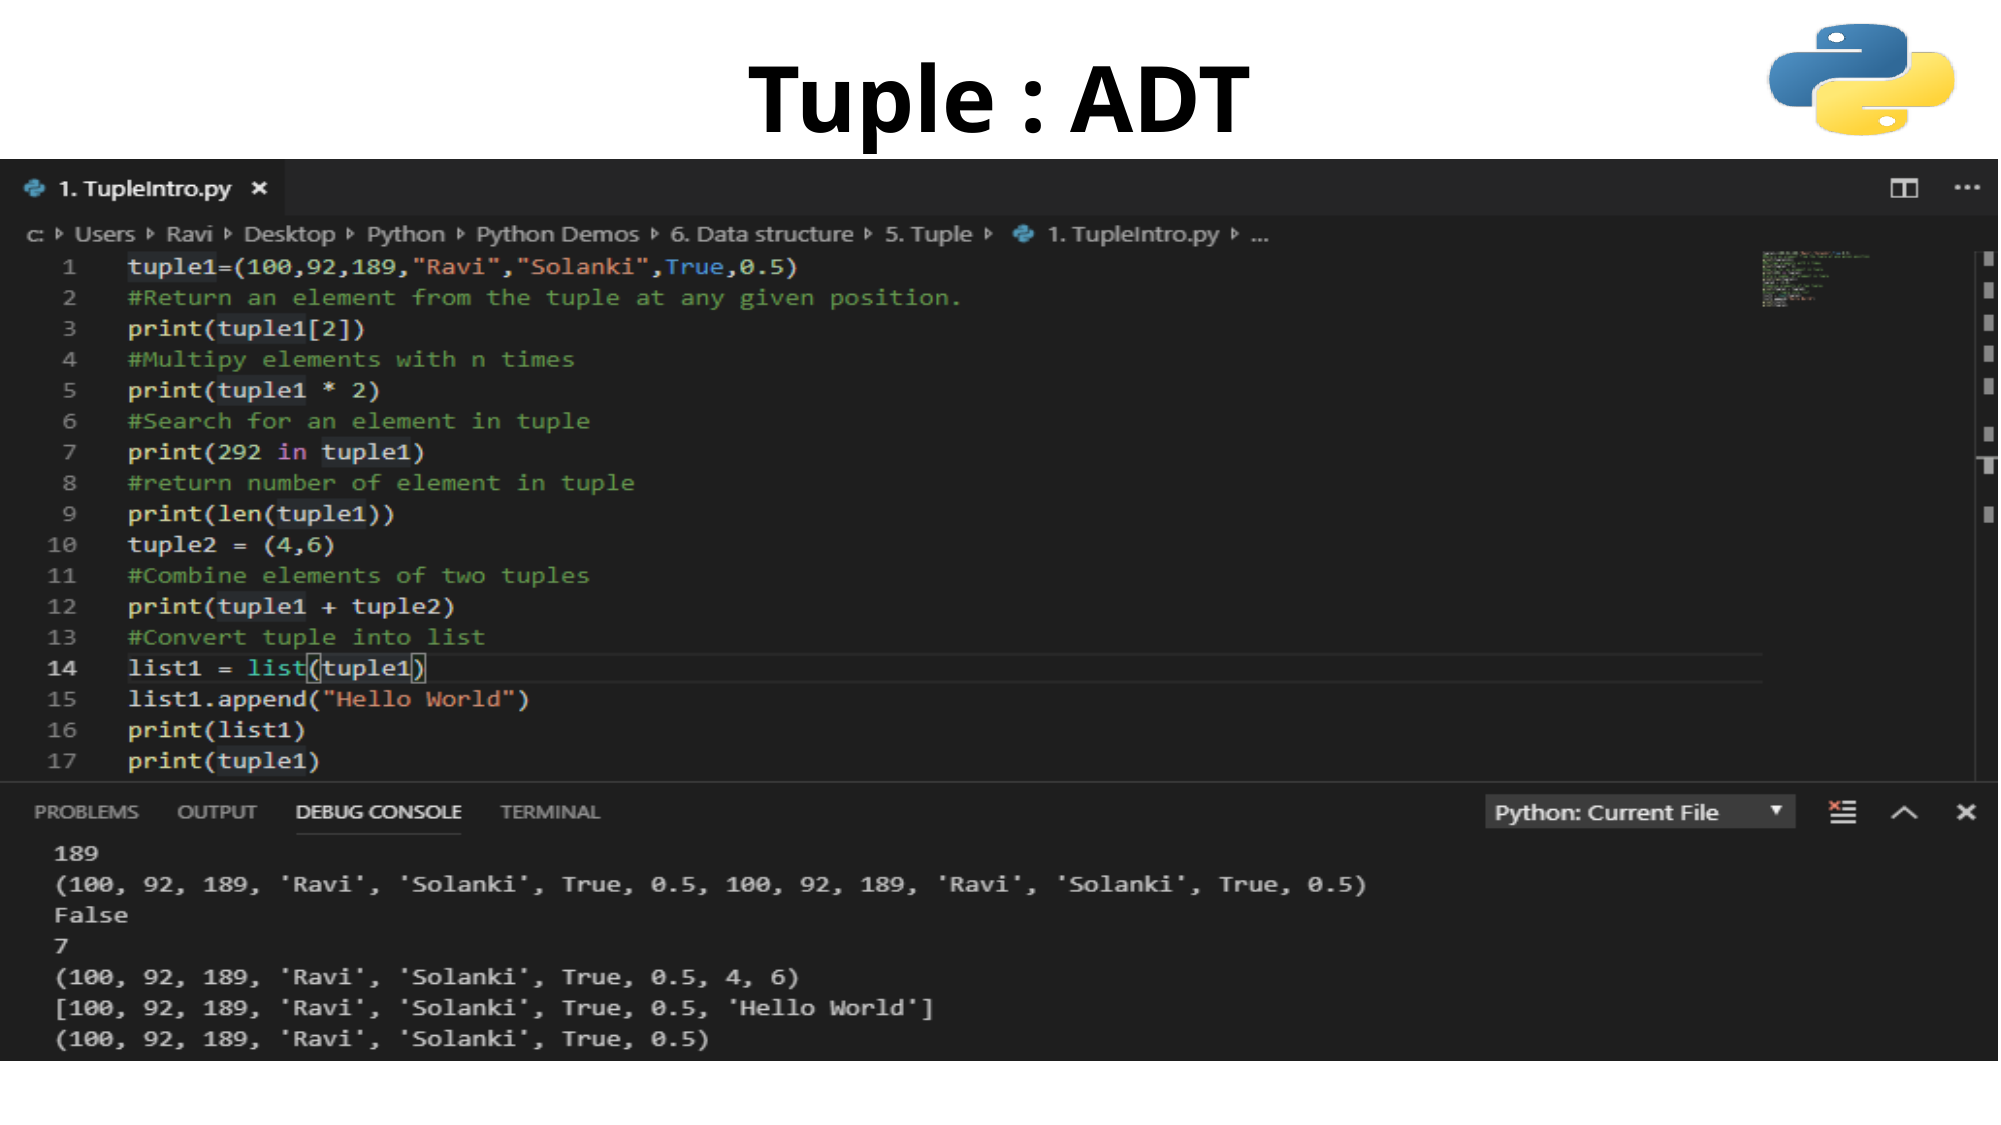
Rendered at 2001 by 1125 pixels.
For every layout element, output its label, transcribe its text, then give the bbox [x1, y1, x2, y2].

picture [0, 0, 1998, 1061]
title Tuple : ADT [137, 0, 1727, 159]
